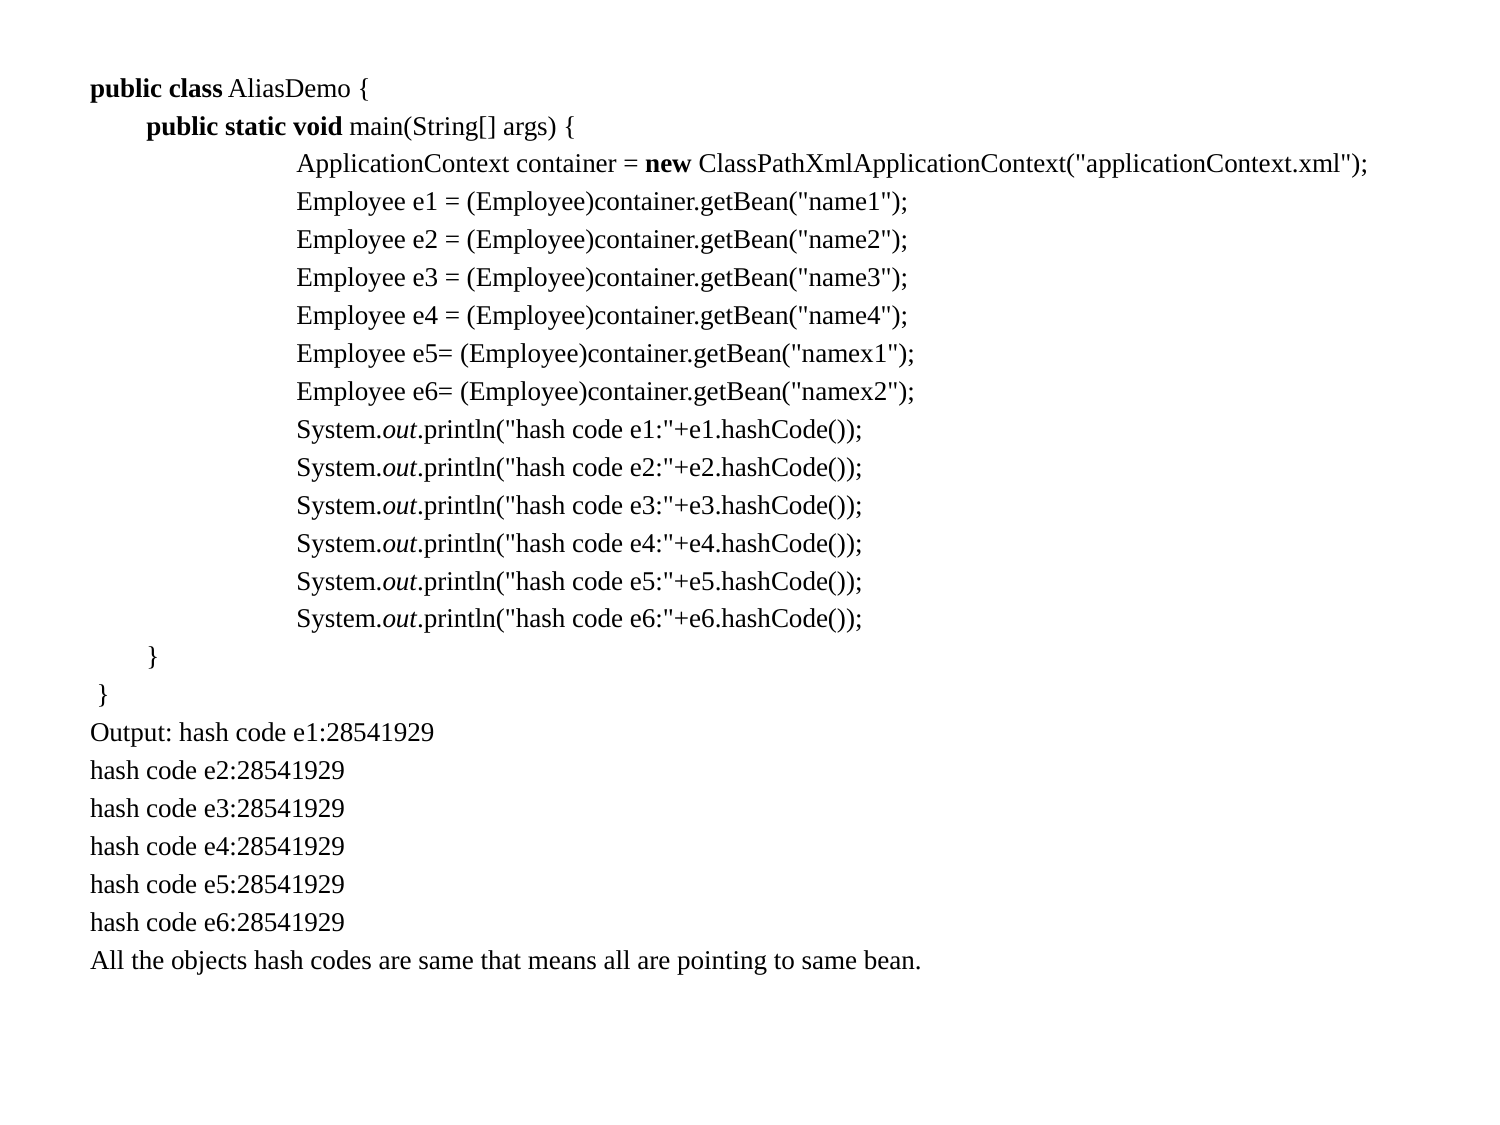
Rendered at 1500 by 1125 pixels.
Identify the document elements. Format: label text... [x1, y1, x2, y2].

list public class AliasDemo { public static void main(String[] args) { ApplicationContext container = new ClassPathXmlApplicationContext("applicationContext.xml"); Employee e1 = (Employee)container.getBean("name1"); Employee e2 = (Employee)container.getBean("name2"); Employee e3 = (Employee)container.getBean("name3"); Employee e4 = (Employee)container.getBean("name4"); Employee e5= (Employee)container.getBean("namex1"); Employee e6= (Employee)container.getBean("namex2"); System.out.println("hash code e1:"+e1.hashCode()); System.out.println("hash code e2:"+e2.hashCode()); System.out.println("hash code e3:"+e3.hashCode()); System.out.println("hash code e4:"+e4.hashCode()); System.out.println("hash code e5:"+e5.hashCode()); System.out.println("hash code e6:"+e6.hashCode()); } } Output: hash code e1:28541929 hash code e2:28541929 hash code e3:28541929 hash code e4:28541929 hash code e5:28541929 hash code e6:28541929 All the objects hash codes are same that means all are pointing to same bean. [75, 62, 1425, 1005]
